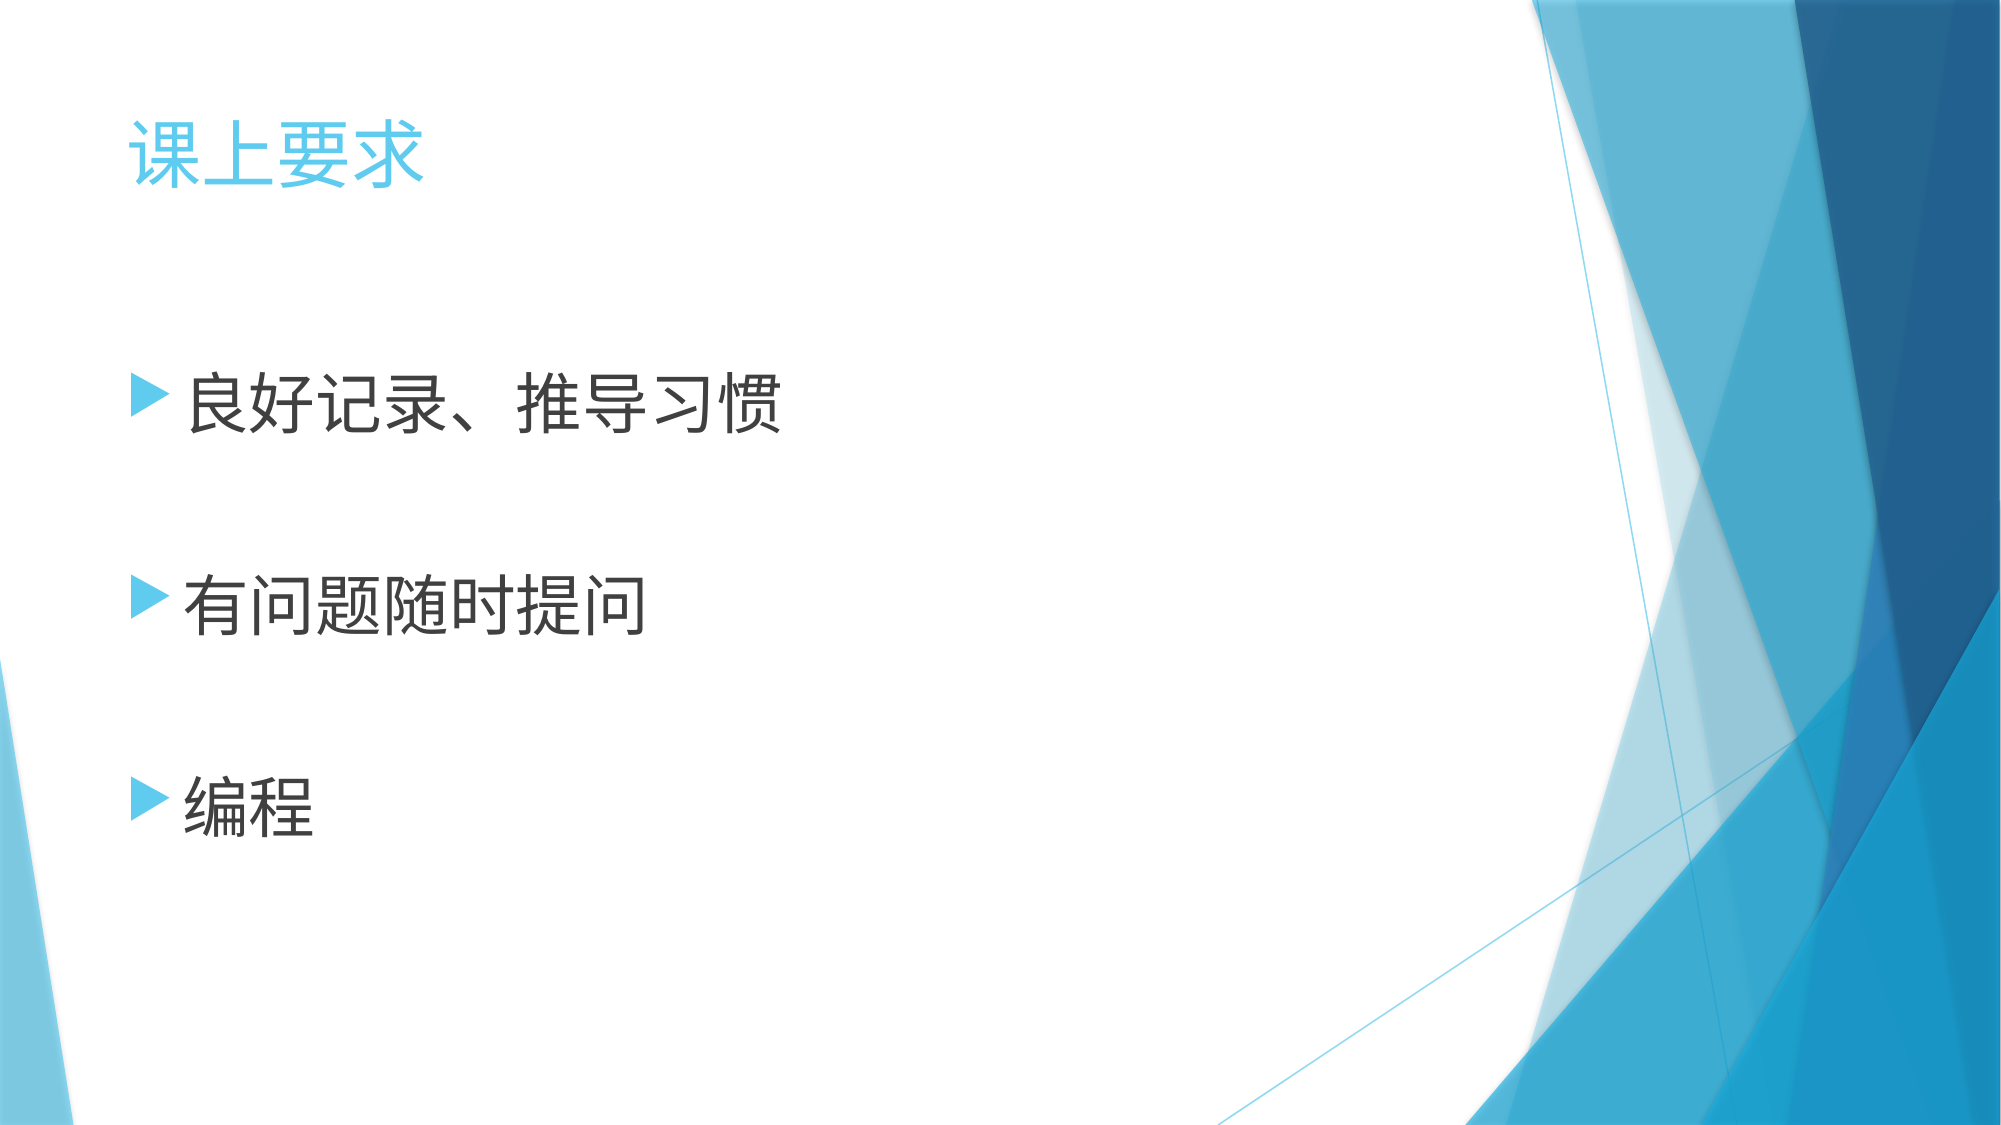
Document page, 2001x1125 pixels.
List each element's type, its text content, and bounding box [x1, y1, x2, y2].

list 良好记录、推导习惯 有问题随时提问 编程 [111, 354, 1522, 992]
title 课上要求 [111, 99, 1522, 317]
